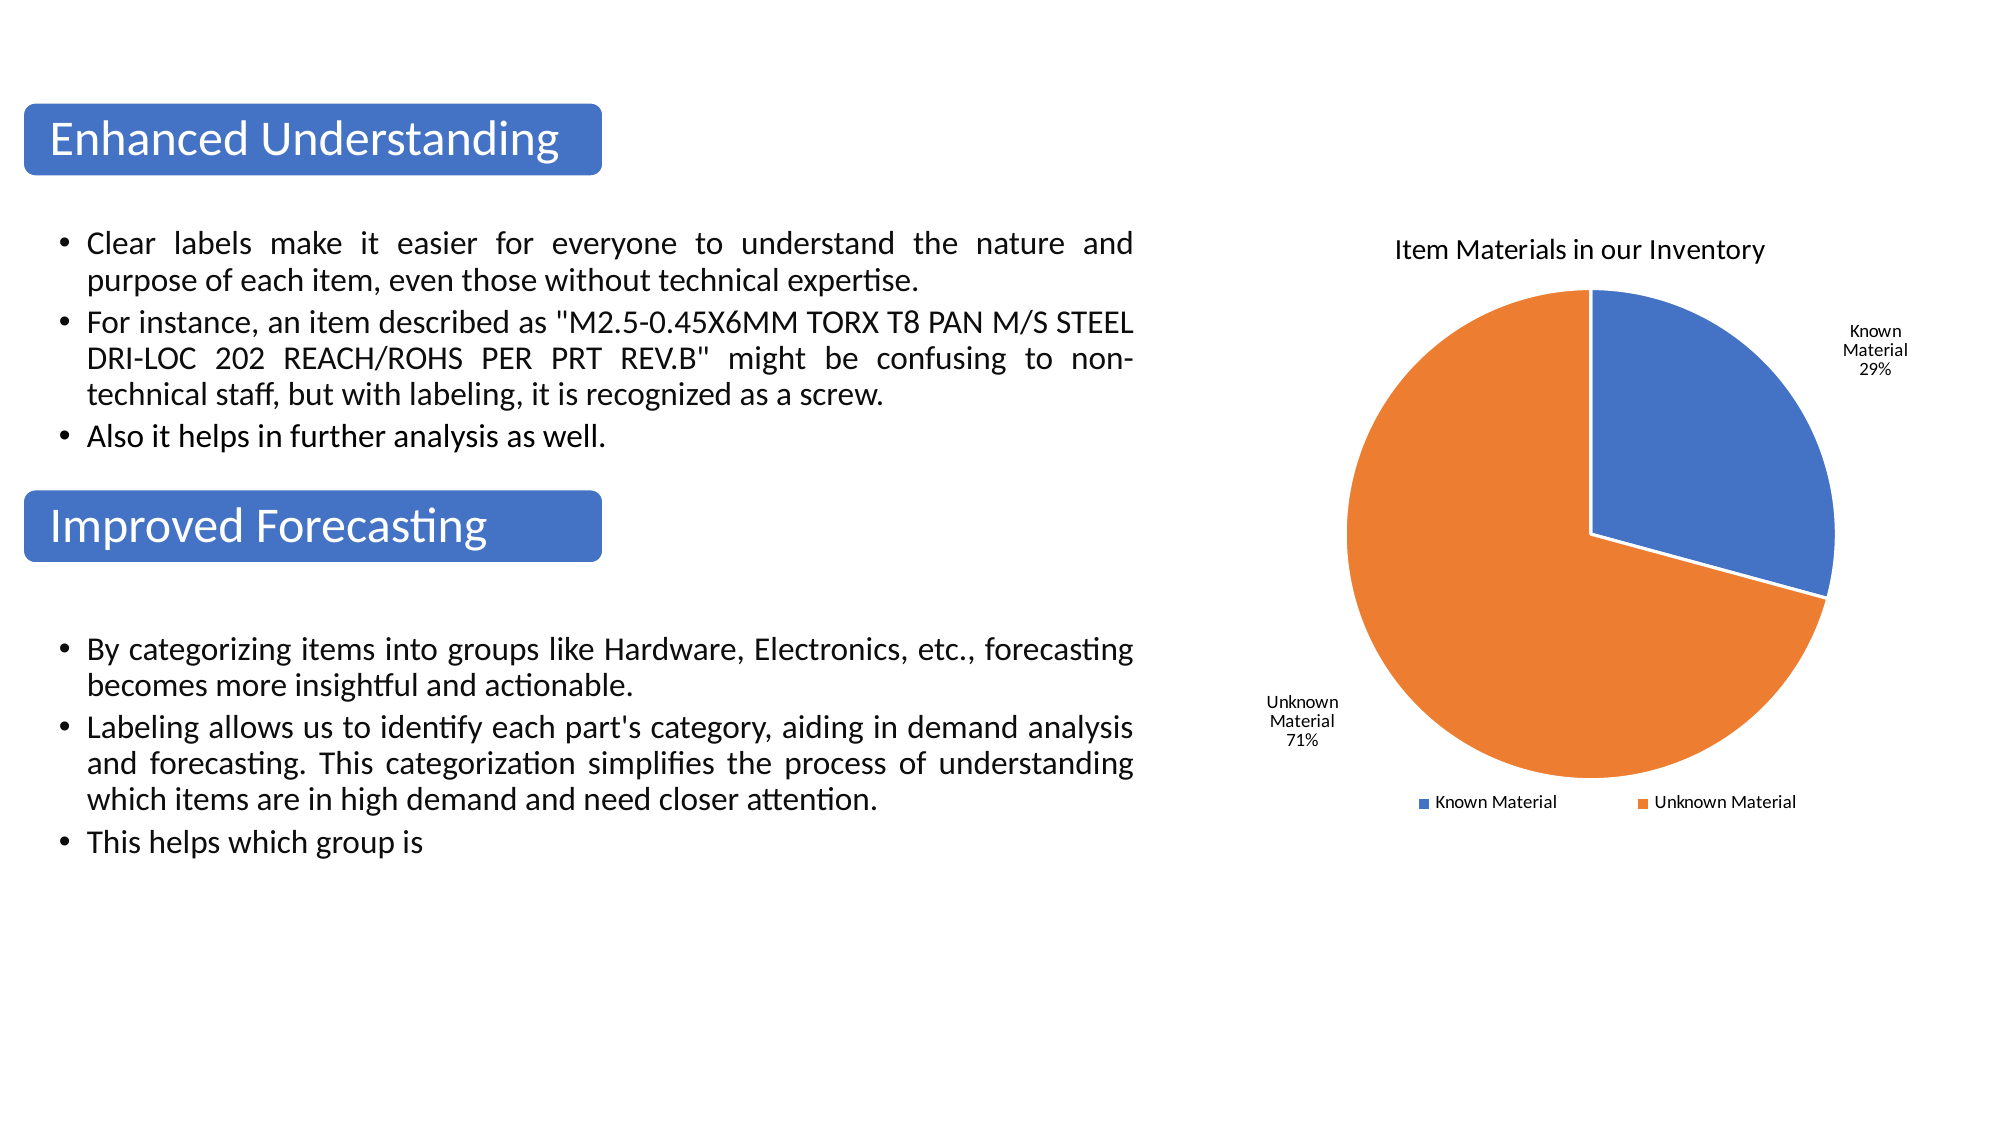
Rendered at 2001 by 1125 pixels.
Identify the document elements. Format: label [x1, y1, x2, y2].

text_box [22, 55, 1155, 1106]
chart [1184, 208, 1977, 834]
